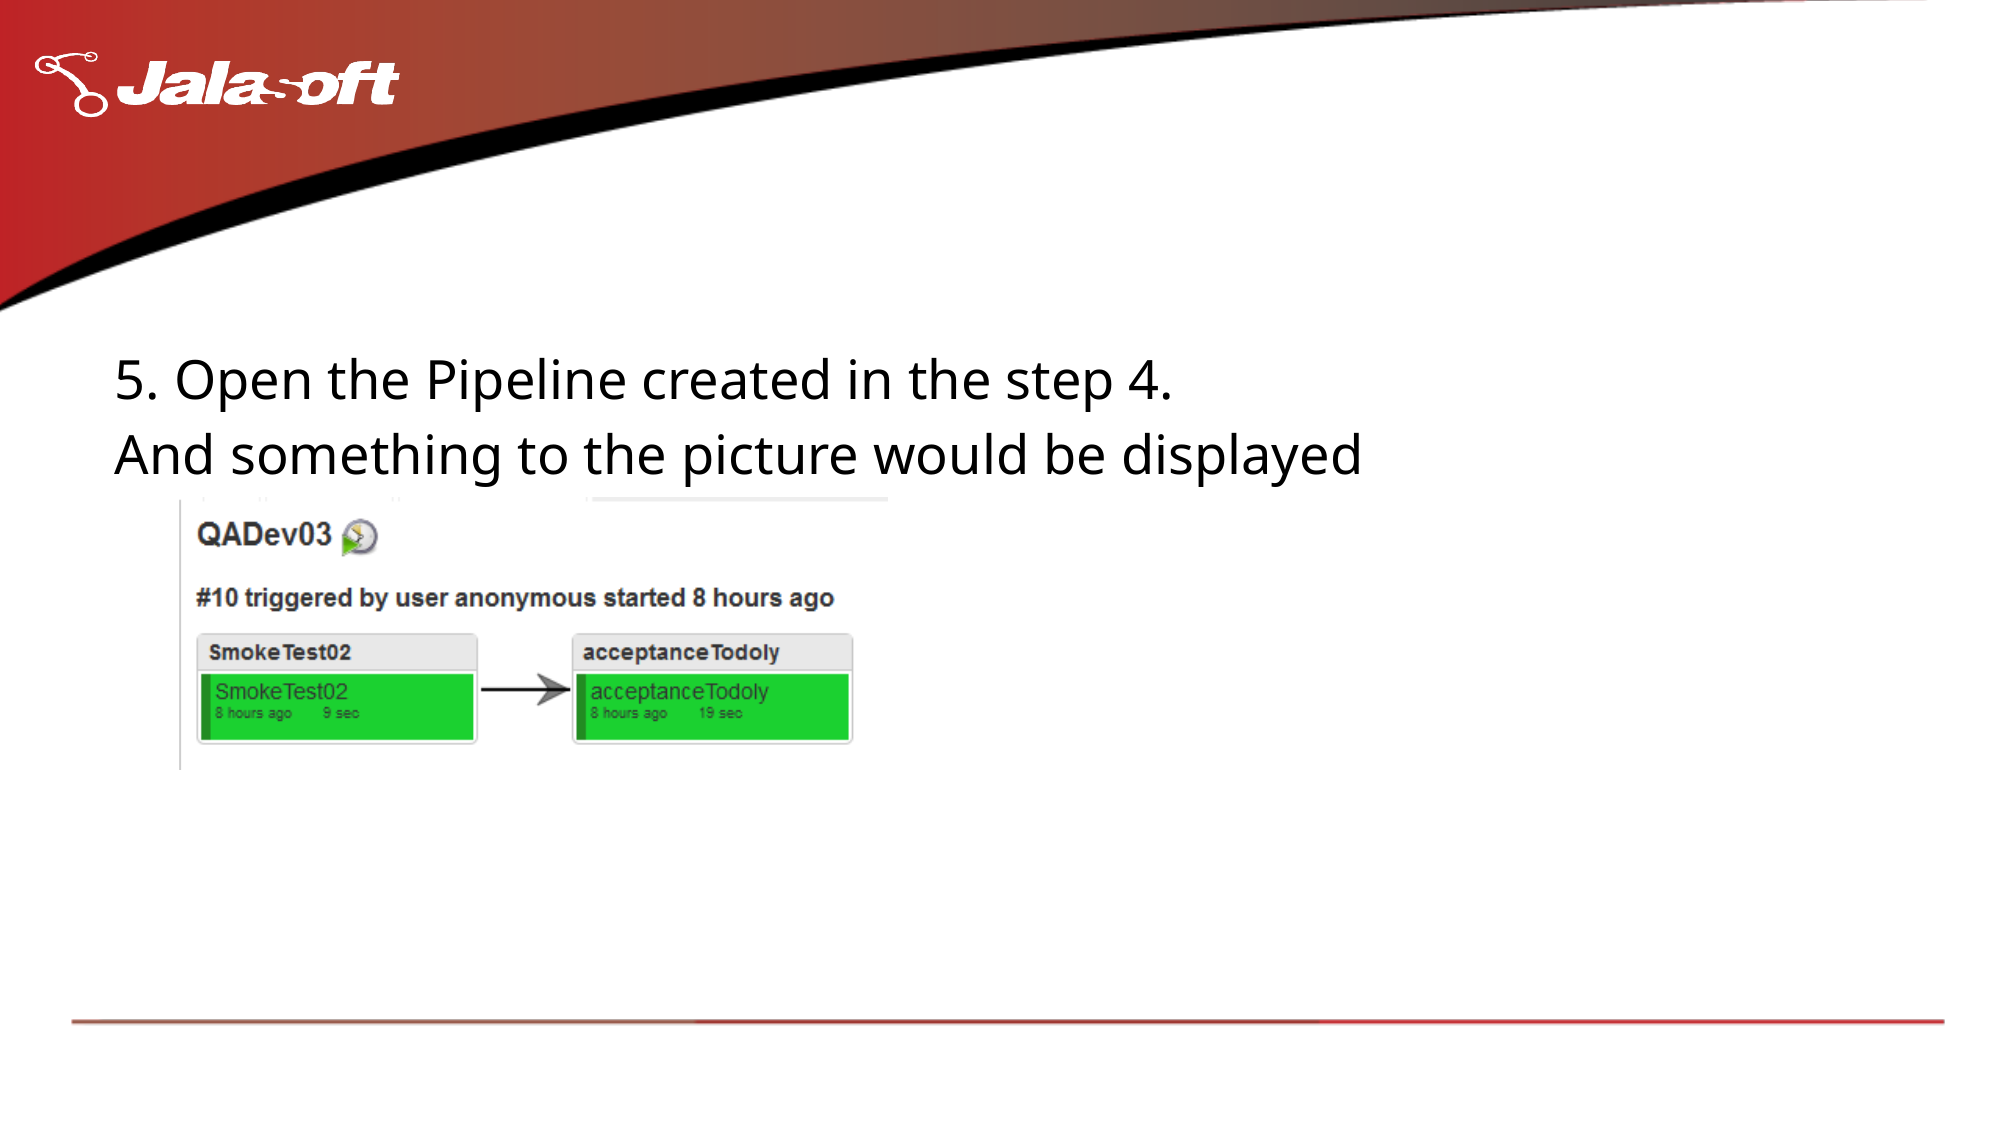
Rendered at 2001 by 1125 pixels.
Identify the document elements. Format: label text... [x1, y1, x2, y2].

picture [0, 0, 2000, 1125]
list 5. Open the Pipeline created in the step 4. And something to the picture would be displayed [99, 337, 1900, 1013]
